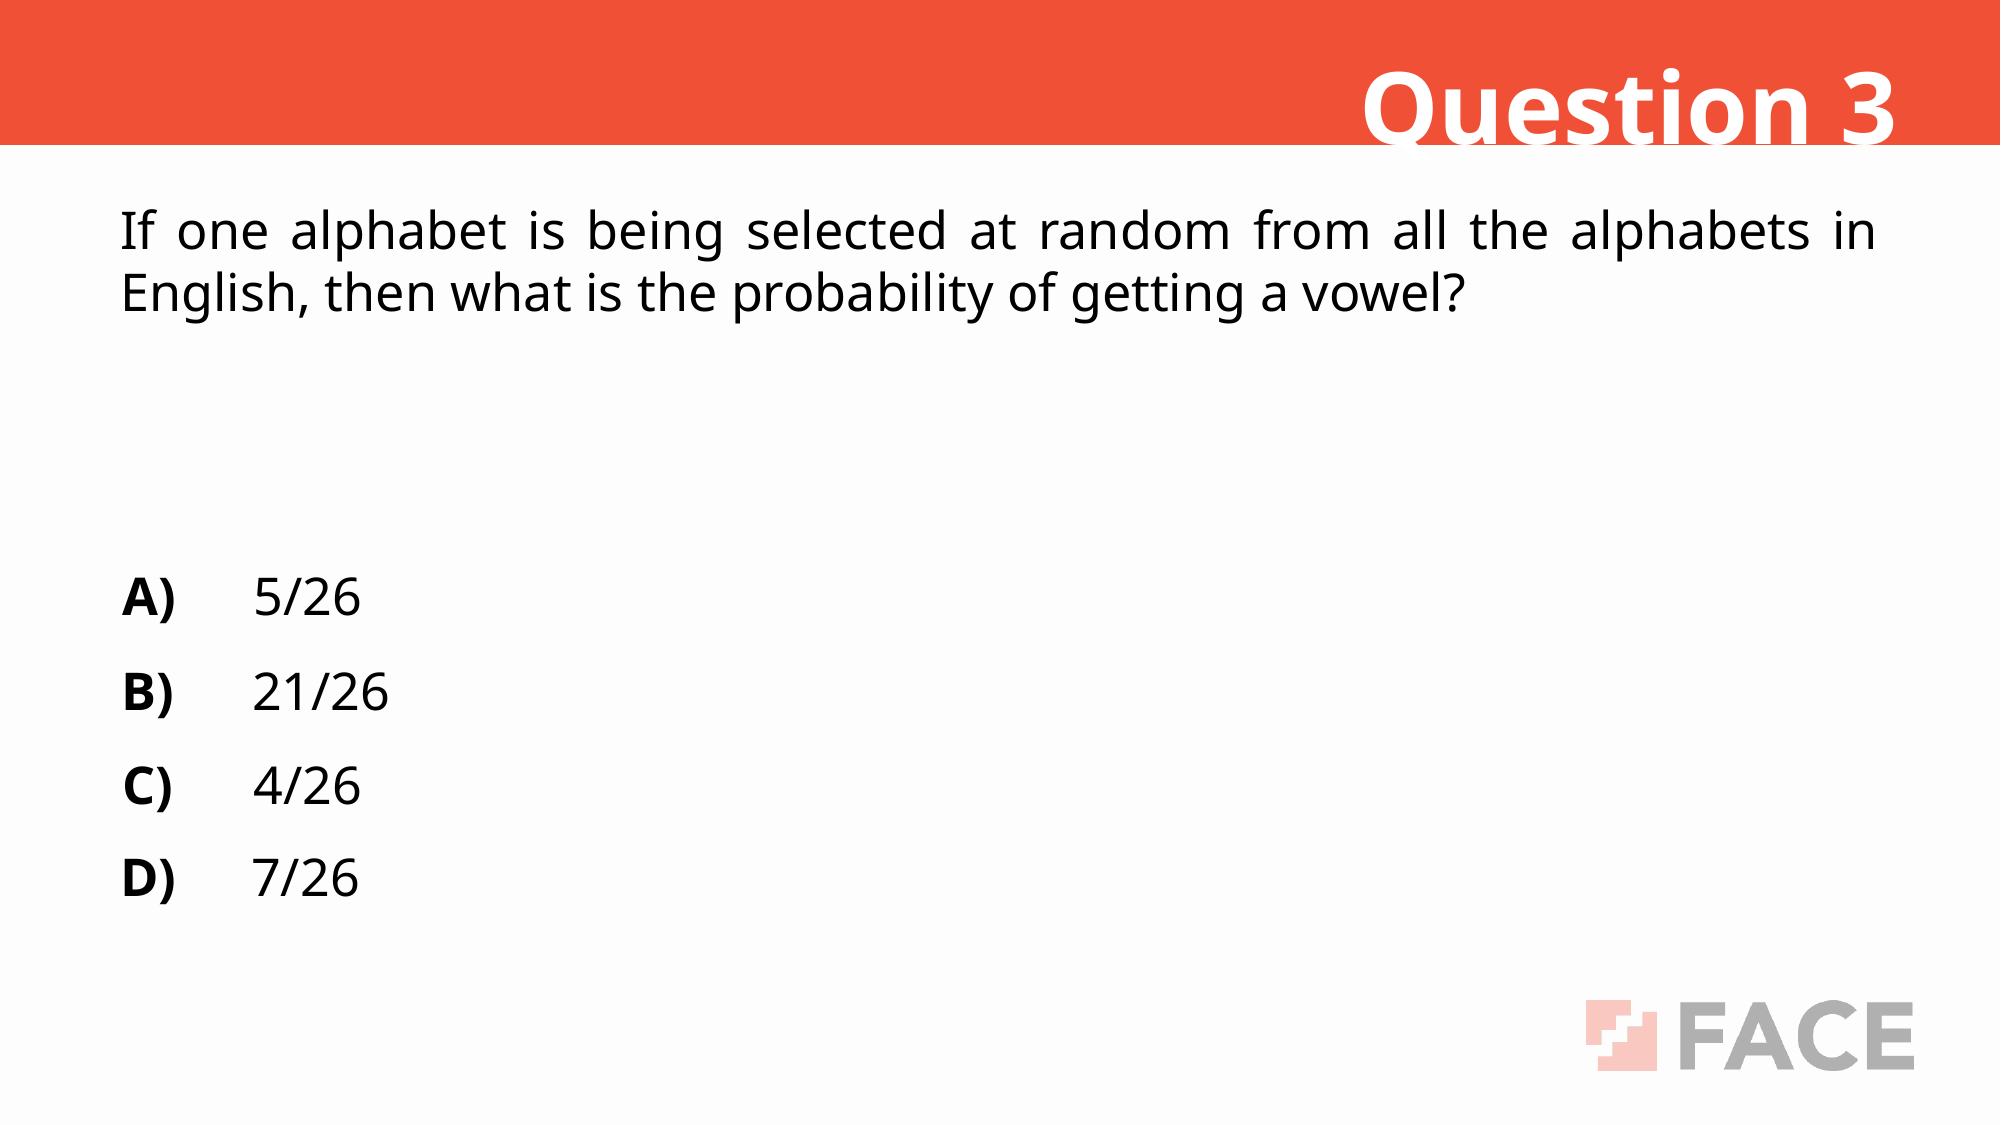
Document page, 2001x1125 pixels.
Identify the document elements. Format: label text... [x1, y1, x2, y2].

text_box [0, 0, 2000, 147]
text_box A) [107, 525, 223, 634]
text_box 21/26 [237, 619, 1894, 728]
text_box Question 3 [638, 37, 1914, 173]
text_box C) [107, 713, 223, 823]
text_box If one alphabet is being selected at random from all the alphabets in English, then what is the probability of getting a vowel? [105, 189, 1895, 330]
text_box B) [106, 619, 221, 728]
text_box 7/26 [236, 806, 1893, 915]
picture [1586, 1000, 1914, 1072]
text_box 4/26 [238, 713, 1896, 823]
text_box 5/26 [238, 525, 1896, 634]
text_box D) [105, 806, 220, 915]
